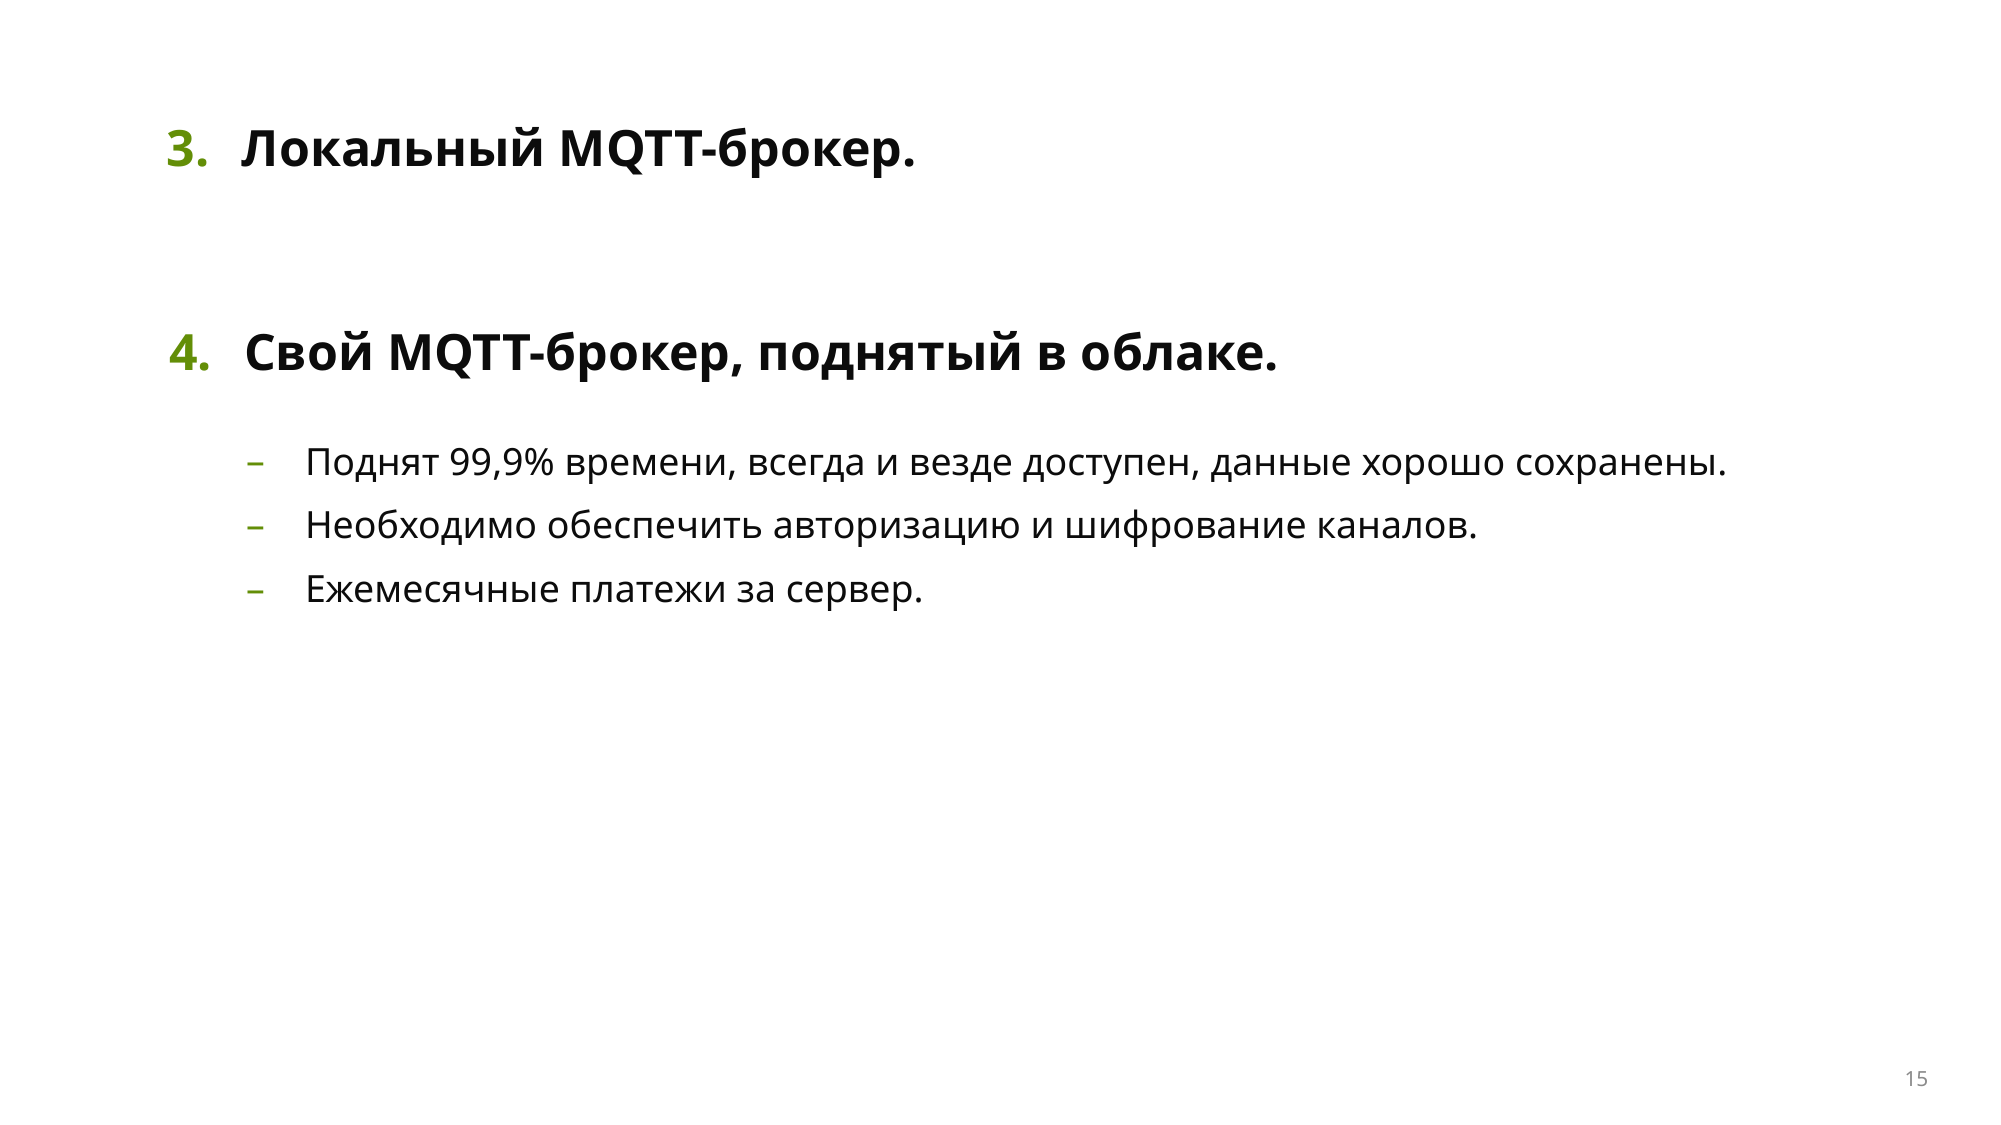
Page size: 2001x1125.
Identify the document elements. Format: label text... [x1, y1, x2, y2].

text_box <номер> [1832, 1034, 2000, 1125]
text_box Локальный MQTT-брокер. [152, 108, 1850, 199]
text_box Свой MQTT-брокер, поднятый в облаке. [154, 312, 1852, 403]
text_box Поднят 99,9% времени, всегда и везде доступен, данные хорошо сохранены. Необходимо обеспечить авторизацию и шифрование каналов. Ежемесячные платежи за сервер. [152, 430, 1850, 758]
